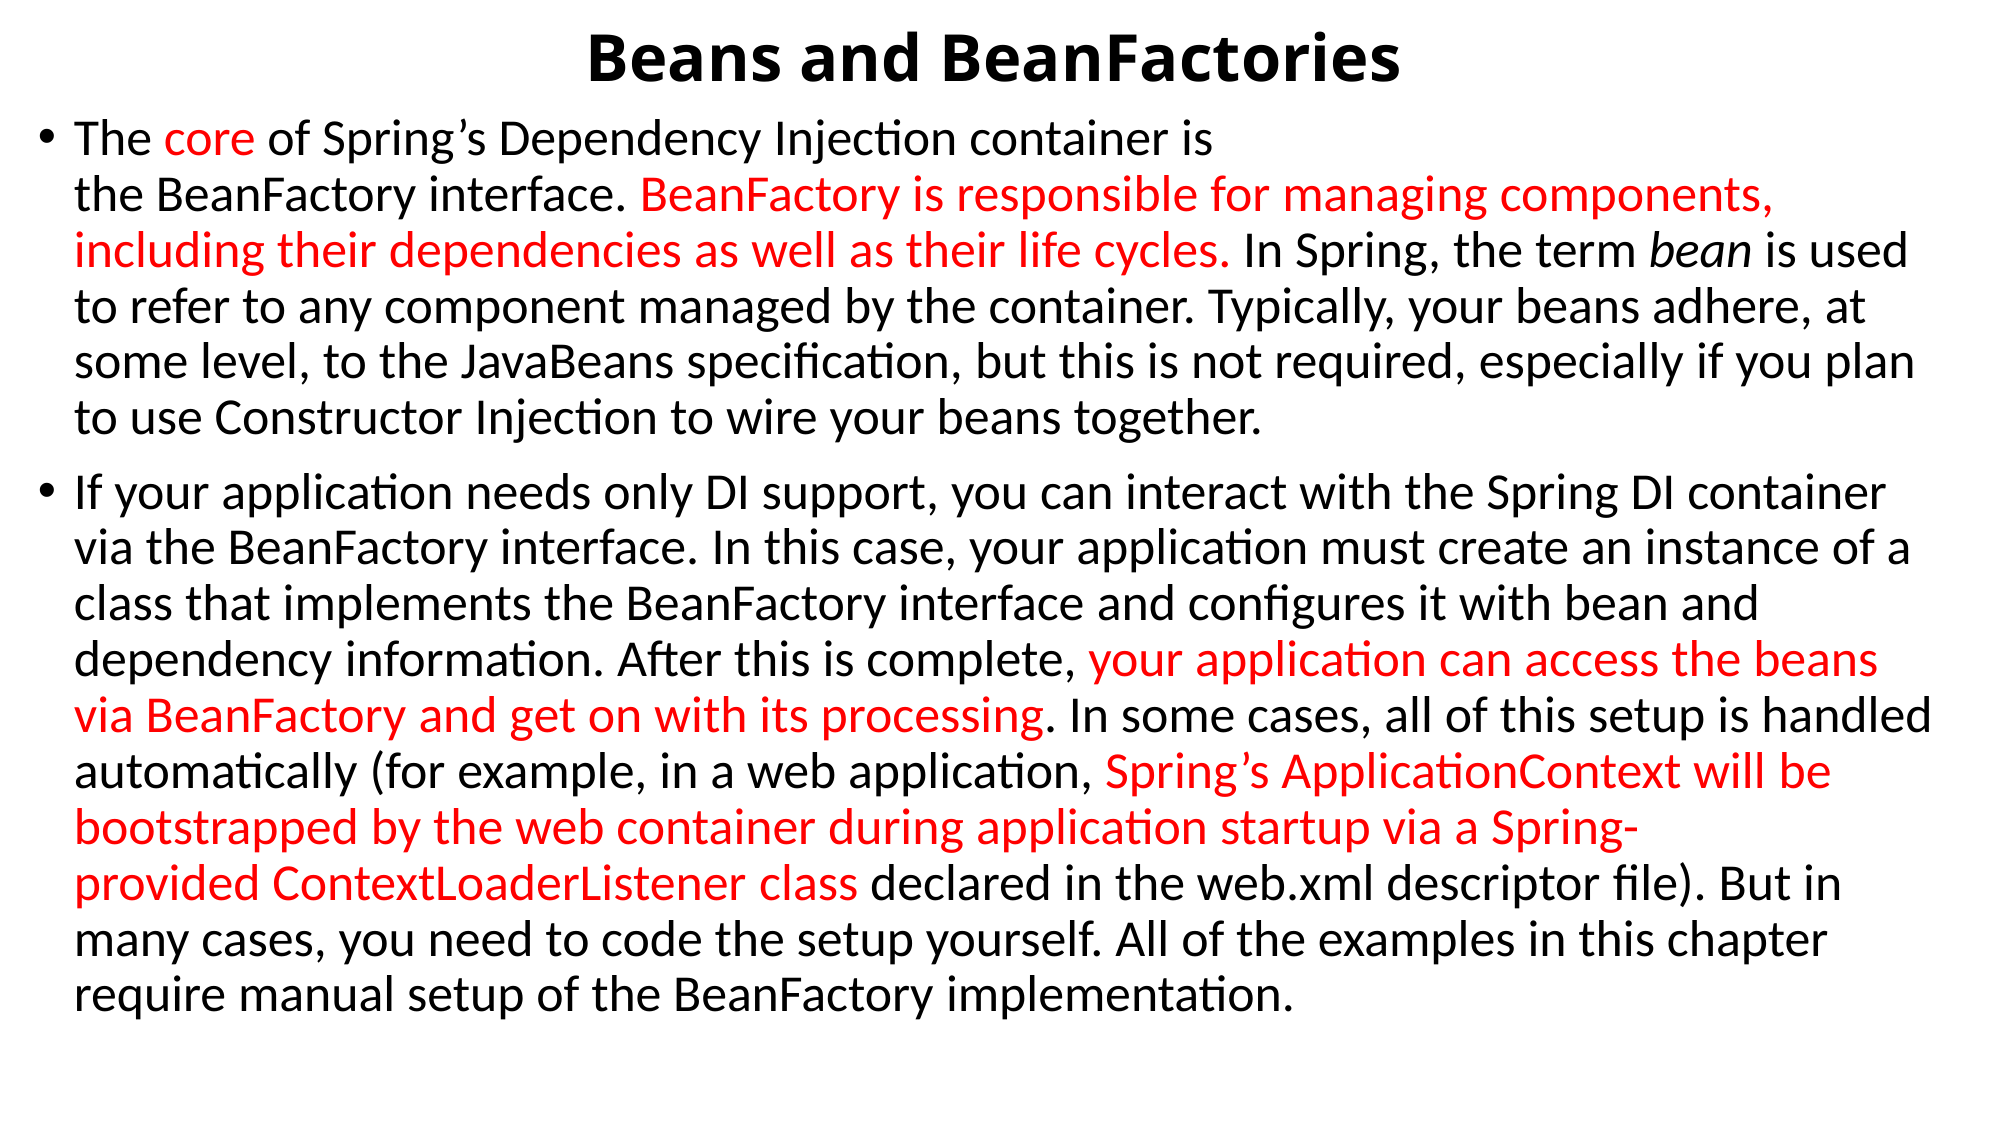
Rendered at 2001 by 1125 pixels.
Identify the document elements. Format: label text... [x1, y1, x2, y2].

list The core of Spring’s Dependency Injection container is the BeanFactory interface. BeanFactory is responsible for managing components, including their dependencies as well as their life cycles. In Spring, the term bean is used to refer to any component managed by the container. Typically, your beans adhere, at some level, to the JavaBeans specification, but this is not required, especially if you plan to use Constructor Injection to wire your beans together. If your application needs only DI support, you can interact with the Spring DI container via the BeanFactory interface. In this case, your application must create an instance of a class that implements the BeanFactory interface and configures it with bean and dependency information. After this is complete, your application can access the beans via BeanFactory and get on with its processing. In some cases, all of this setup is handled automatically (for example, in a web application, Spring’s ApplicationContext will be bootstrapped by the web container during application startup via a Spring-provided ContextLoaderListener class declared in the web.xml descriptor file). But in many cases, you need to code the setup yourself. All of the examples in this chapter require manual setup of the BeanFactory implementation. [22, 103, 1966, 1096]
title Beans and BeanFactories [131, 17, 1857, 103]
